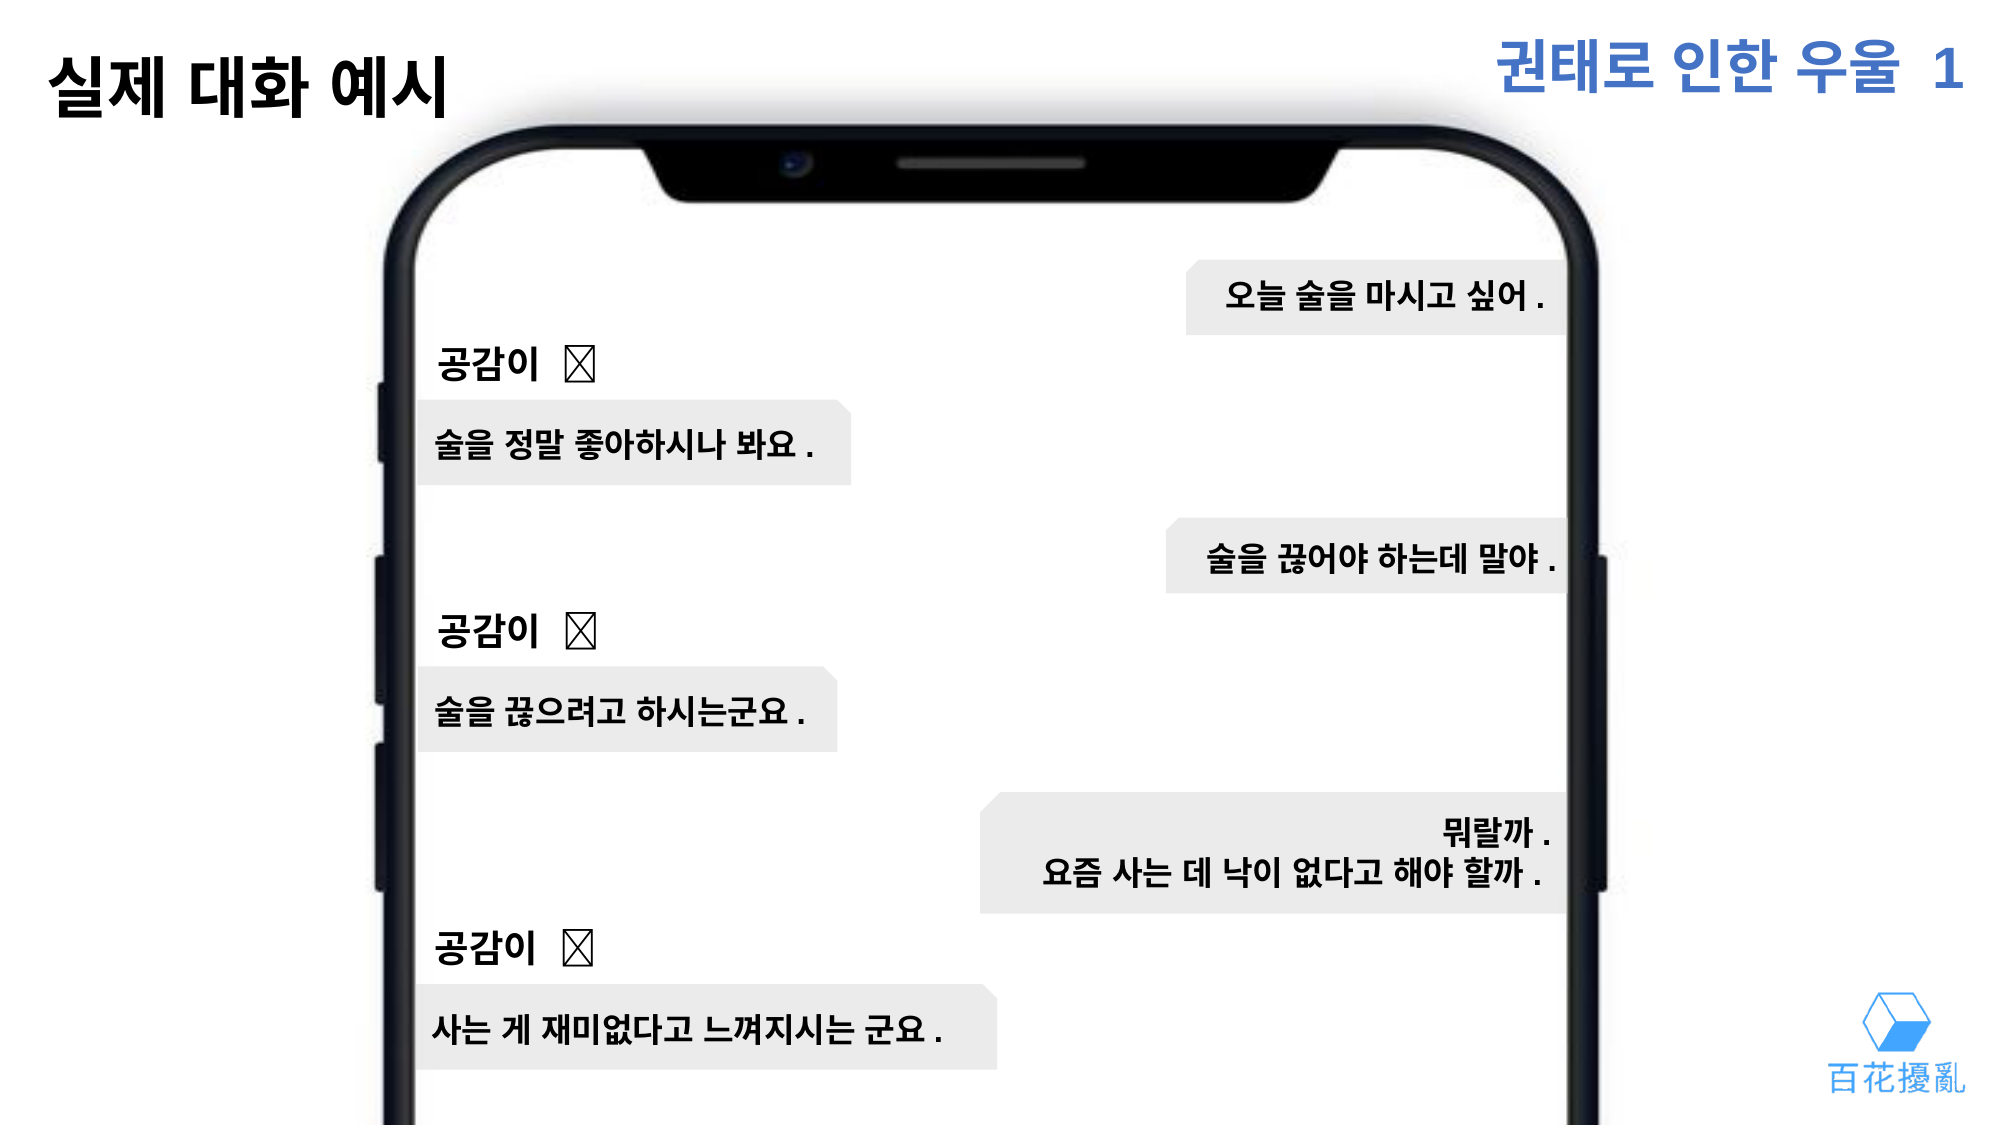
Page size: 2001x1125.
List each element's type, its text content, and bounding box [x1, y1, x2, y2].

text_box 권태로 인한 우울 1 [1800, 23, 1980, 108]
picture [184, 0, 1800, 1125]
text_box 실제 대화 예시 [31, 37, 184, 133]
picture [1811, 958, 1984, 1125]
